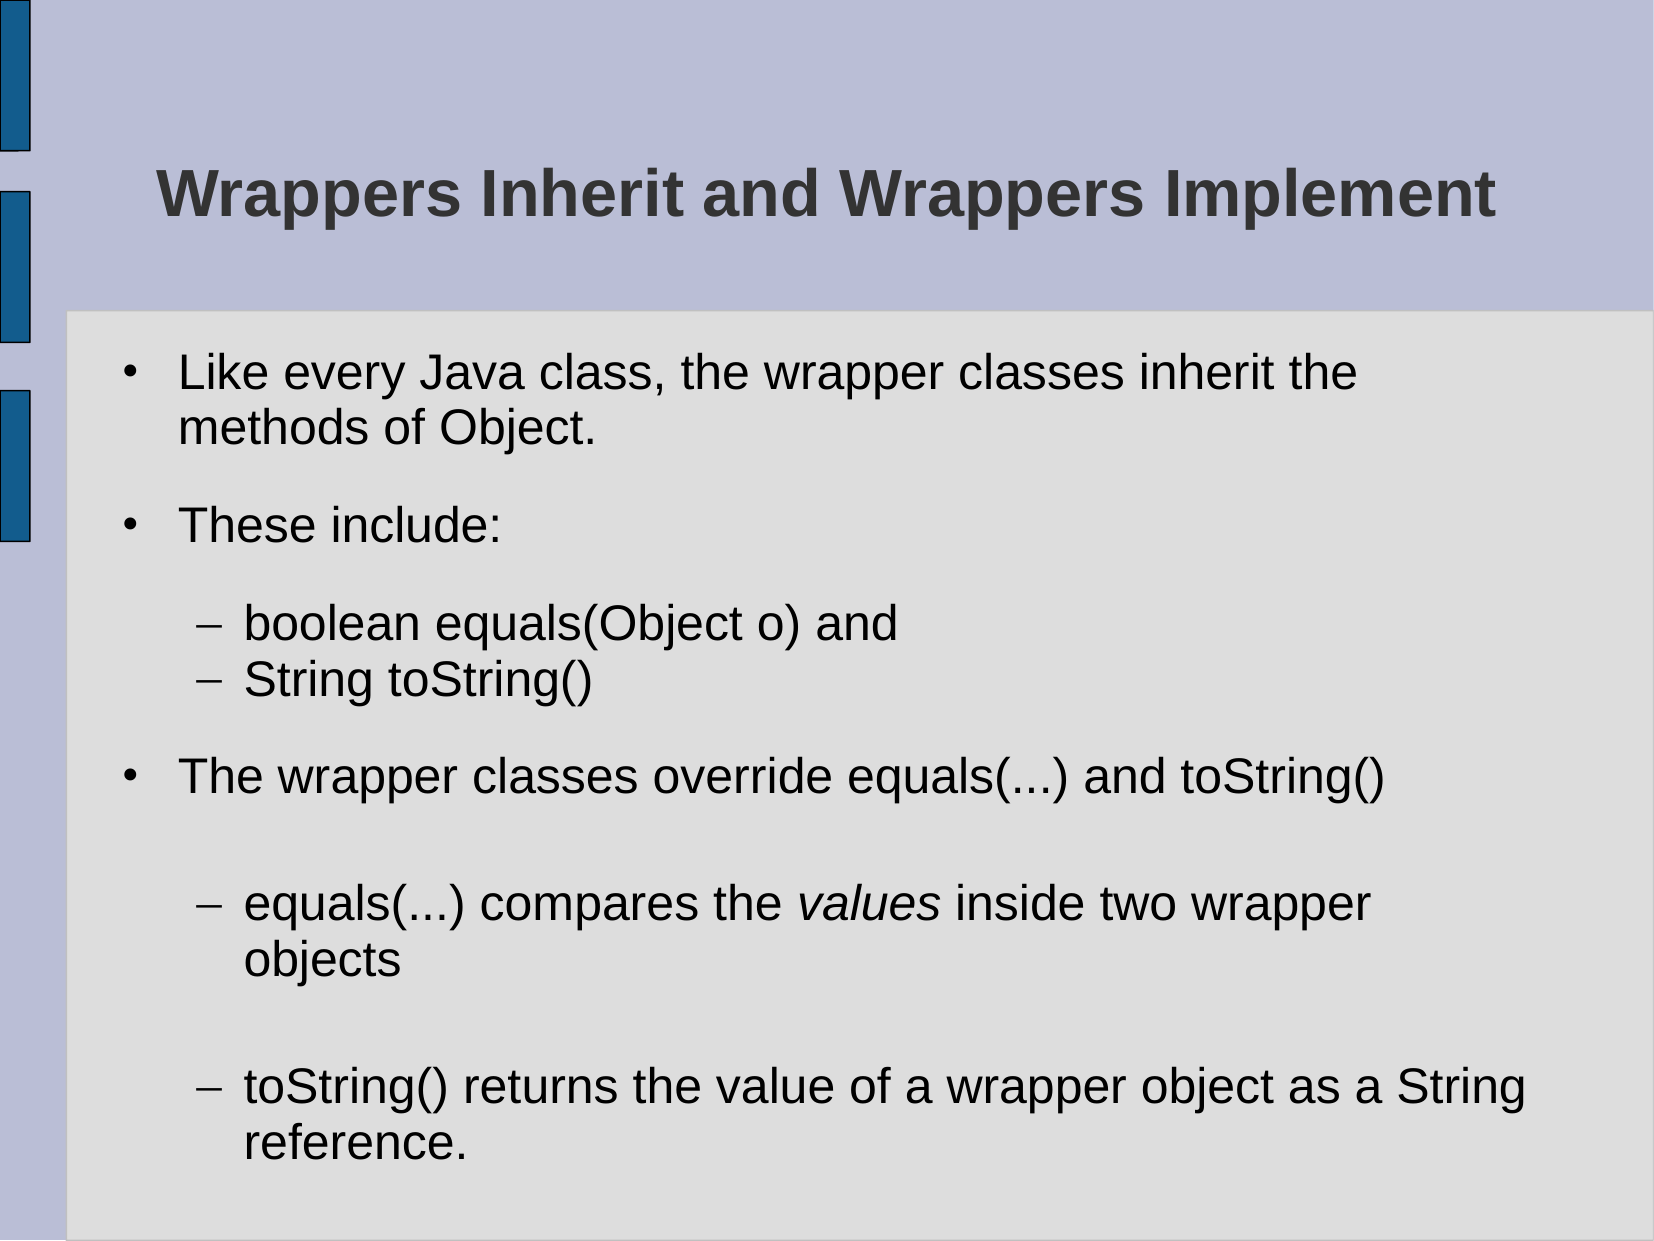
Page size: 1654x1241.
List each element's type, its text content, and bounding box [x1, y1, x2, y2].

title Wrappers Inherit and Wrappers Implement [121, 90, 1534, 298]
list Like every Java class, the wrapper classes inherit the methods of Object. These include: boolean equals(Object o) and String toString() The wrapper classes override equals(...) and toString() equals(...) compares the values inside two wrapper objects toString() returns the value of a wrapper object as a String reference. [121, 344, 1534, 1171]
